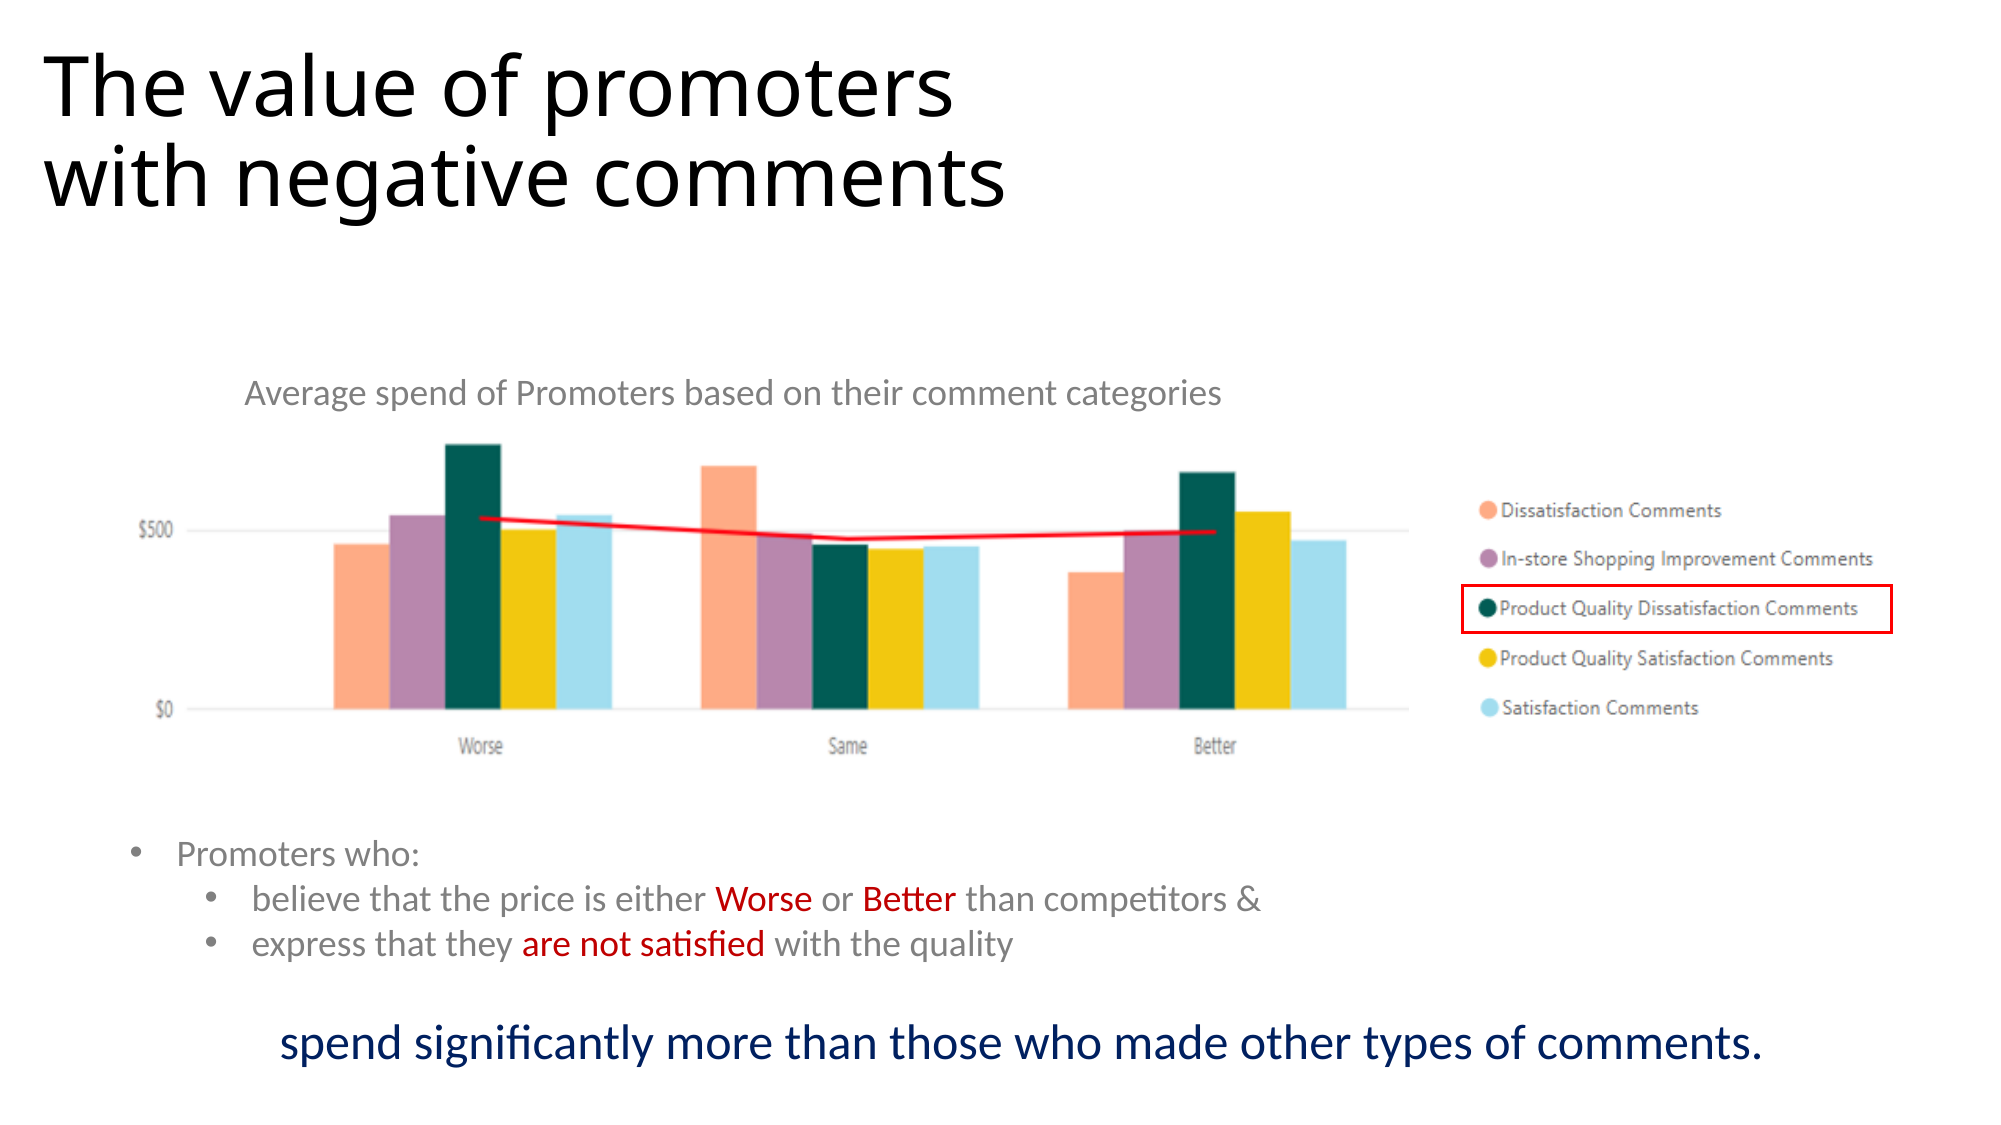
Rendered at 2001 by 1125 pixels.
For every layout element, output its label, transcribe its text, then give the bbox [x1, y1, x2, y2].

text_box [1462, 585, 1892, 633]
text_box Promoters who: believe that the price is either Worse or Better than competitors & express that they are not satisfied with the quality spend significantly more than those who made other types of comments. [114, 821, 1892, 1122]
picture [1477, 495, 1725, 538]
picture [138, 424, 1409, 769]
picture [1470, 644, 1837, 677]
picture [1470, 596, 1860, 628]
title The value of promoters with negative comments [28, 25, 1067, 243]
text_box Average spend of Promoters based on their comment categories [229, 360, 1509, 465]
picture [1476, 543, 1878, 582]
picture [1476, 694, 1702, 726]
